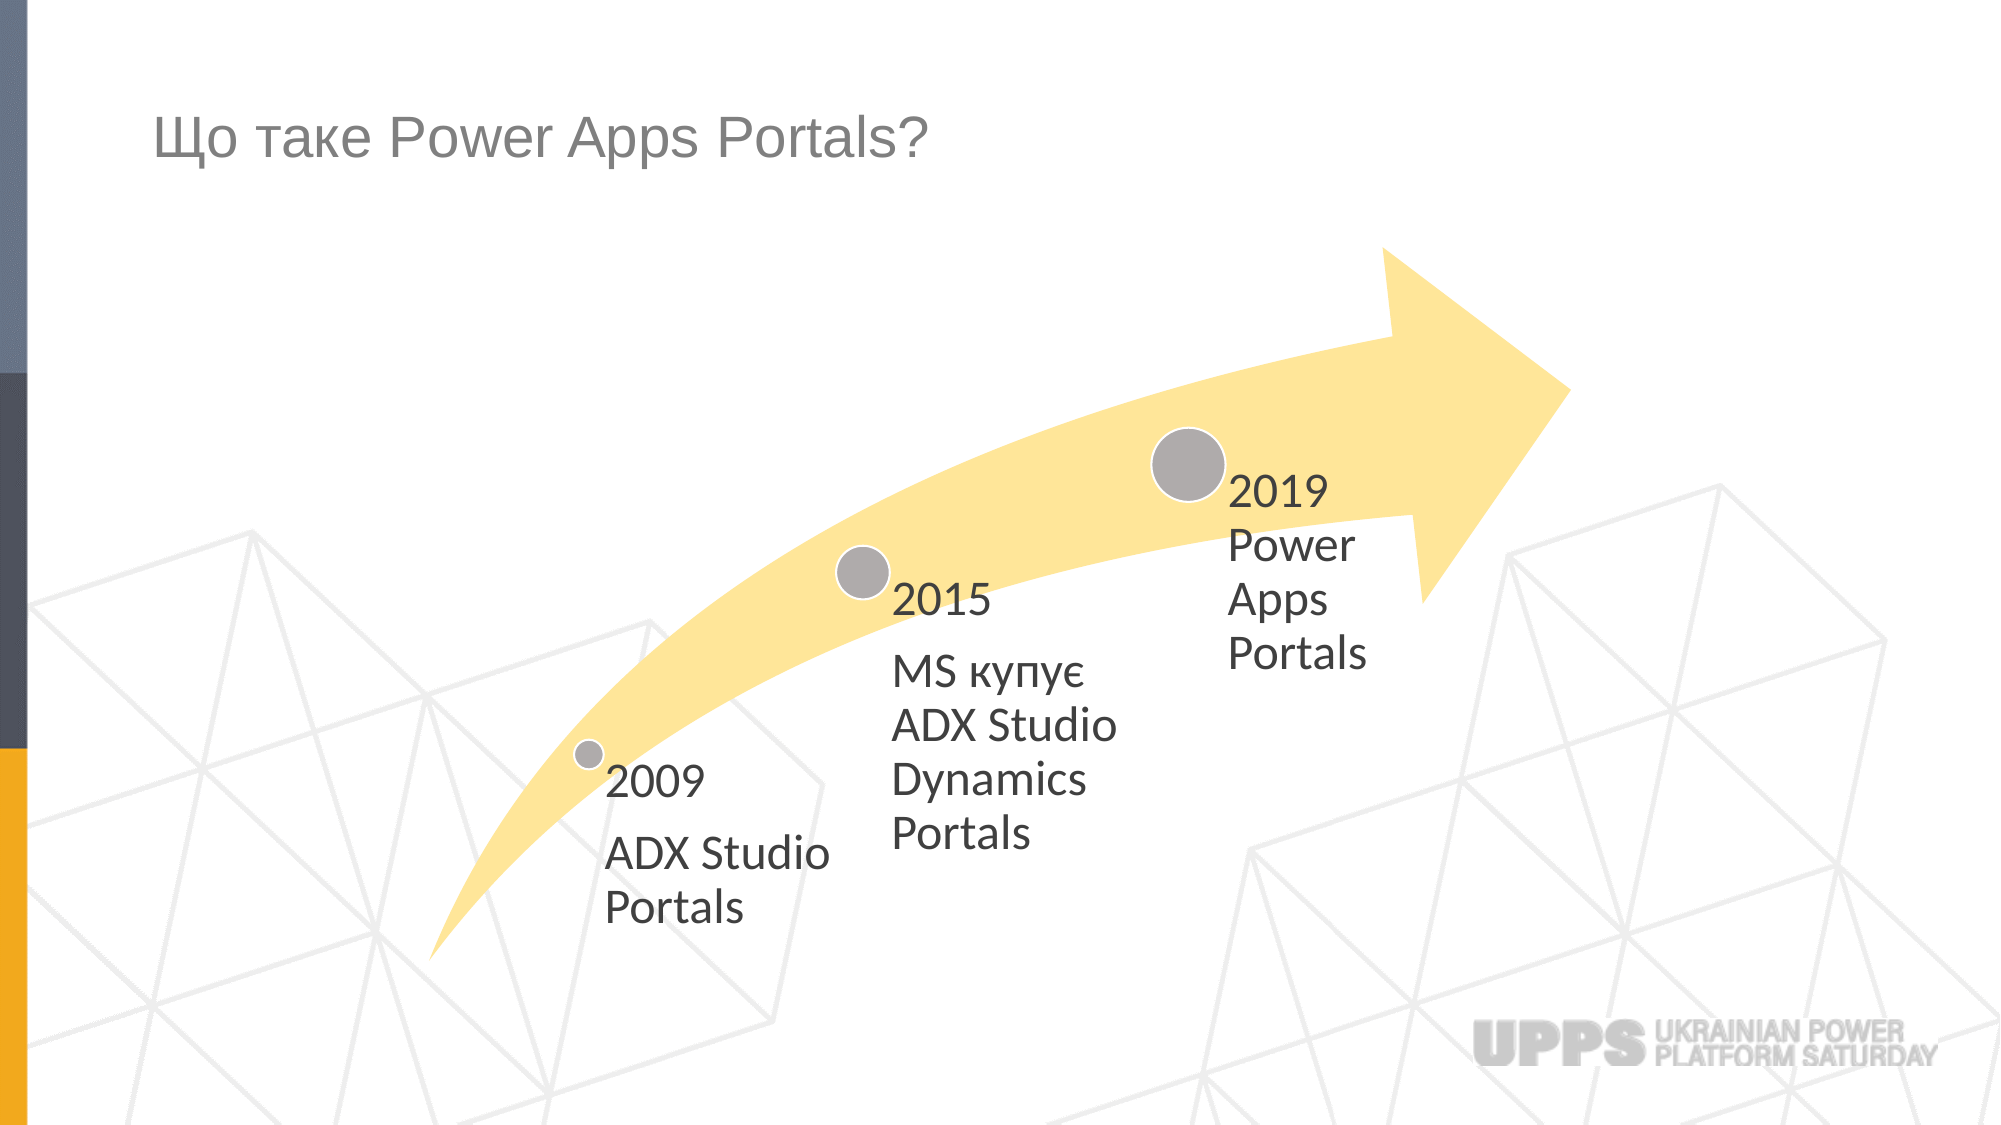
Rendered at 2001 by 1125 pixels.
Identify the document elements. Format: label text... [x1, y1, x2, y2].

title Що таке Power Apps Portals? [137, 29, 1863, 247]
picture [0, 0, 2001, 1125]
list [137, 247, 1863, 961]
